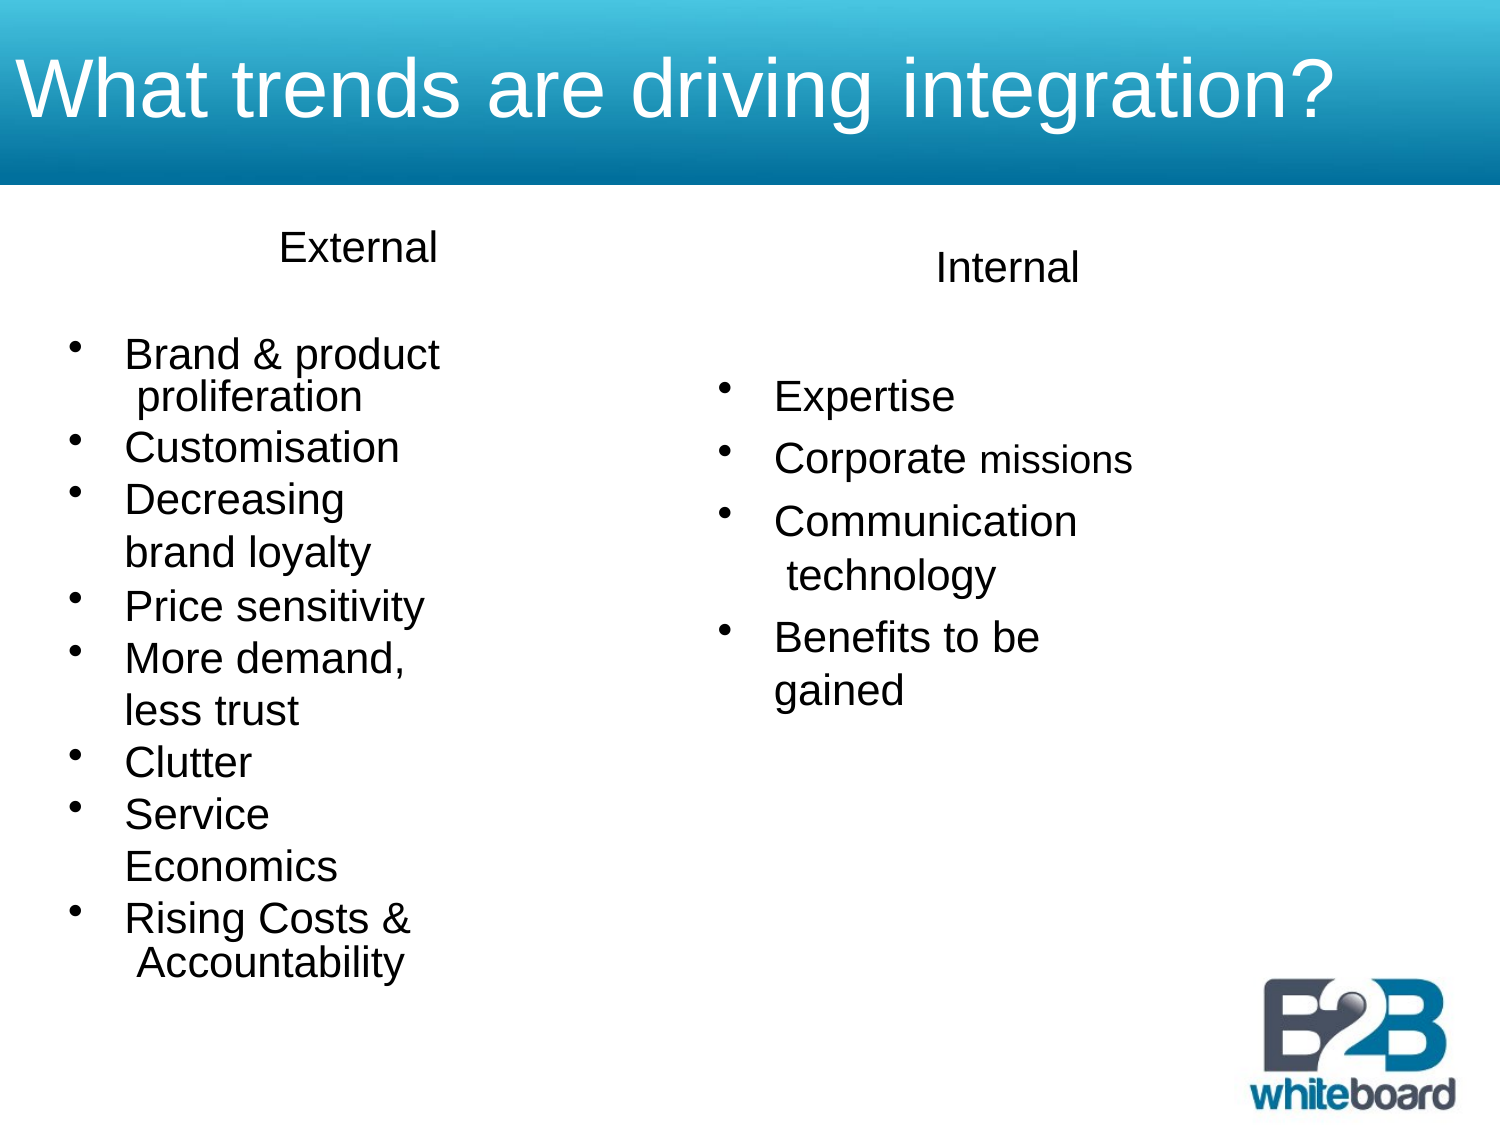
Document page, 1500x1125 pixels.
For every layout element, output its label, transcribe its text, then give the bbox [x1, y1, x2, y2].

list External Brand & product proliferation Customisation Decreasing brand loyalty Price sensitivity More demand, less trust Clutter Service Economics Rising Costs & Accountability [65, 216, 608, 987]
picture [1234, 976, 1467, 1125]
picture [0, 0, 1500, 149]
text_box Internal Expertise Corporate missions Communication technology Benefits to be gained [715, 237, 1188, 714]
title What trends are driving integration? [12, 32, 1338, 222]
